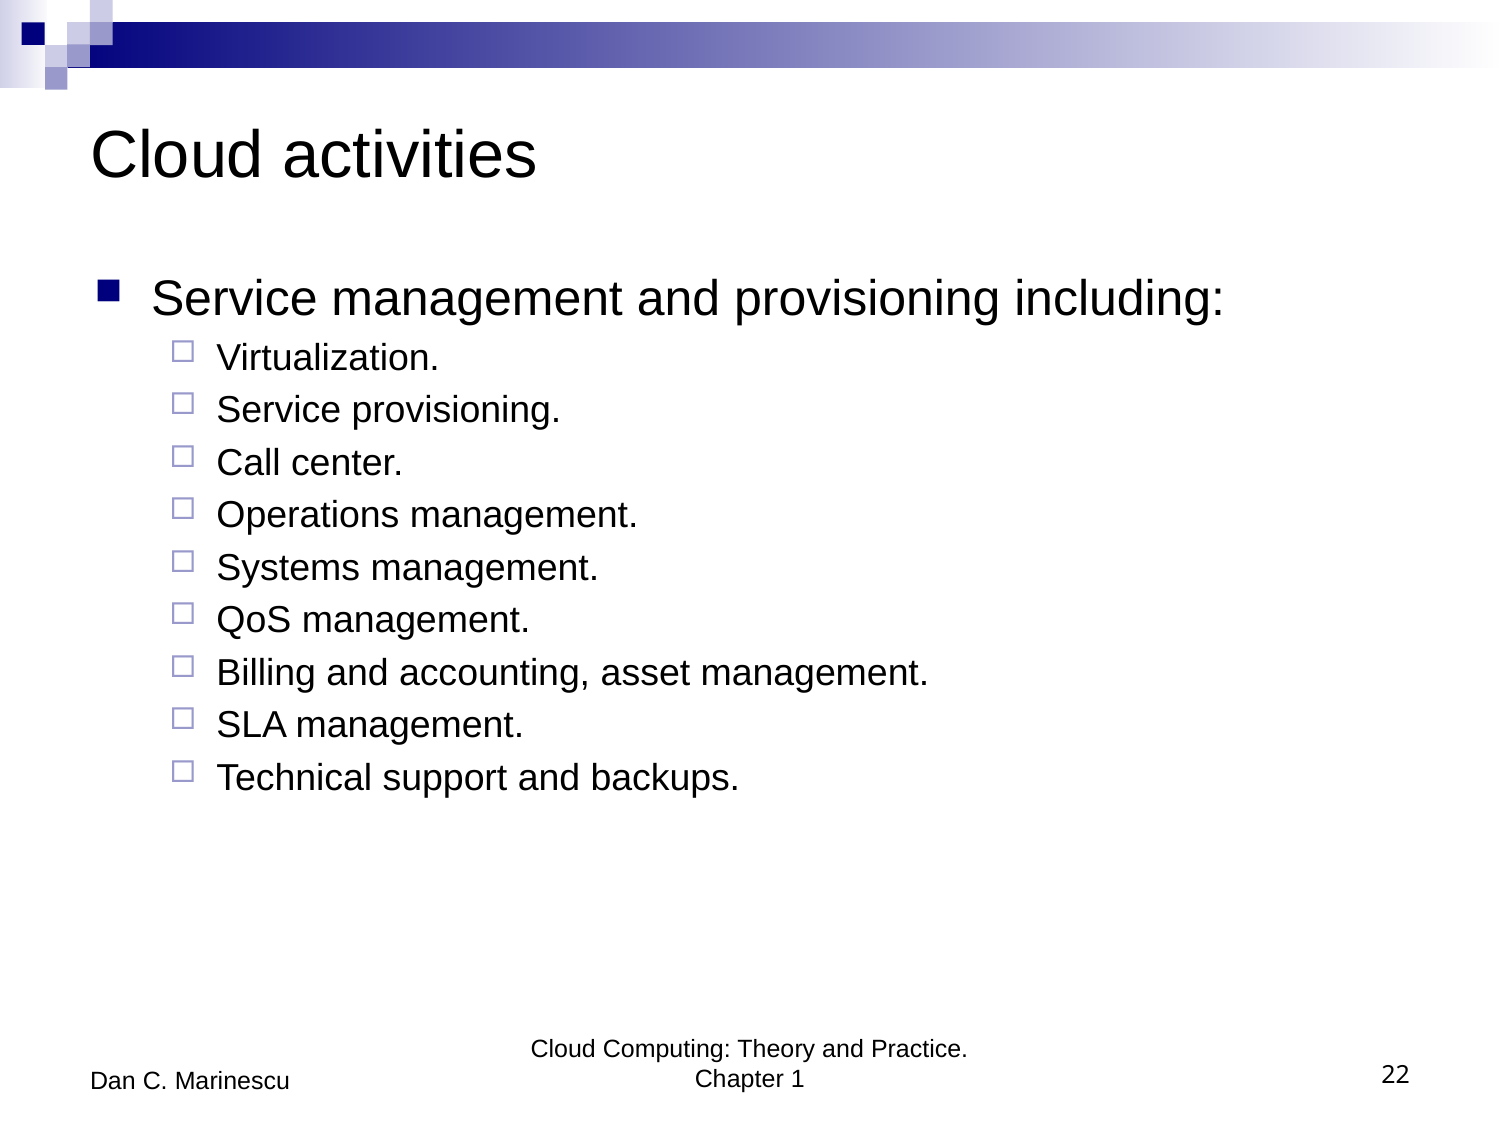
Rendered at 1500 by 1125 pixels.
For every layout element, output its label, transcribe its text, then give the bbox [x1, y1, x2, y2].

footer Cloud Computing: Theory and Practice. Chapter 1 [512, 1024, 988, 1101]
slide_number 22 [1074, 1024, 1426, 1101]
list Service management and provisioning including: Virtualization. Service provisioning. Call center. Operations management. Systems management. QoS management. Billing and accounting, asset management. SLA management. Technical support and backups. [79, 257, 1430, 998]
title Cloud activities [74, 95, 1426, 207]
slide_number Dan C. Marinescu [74, 1024, 426, 1103]
